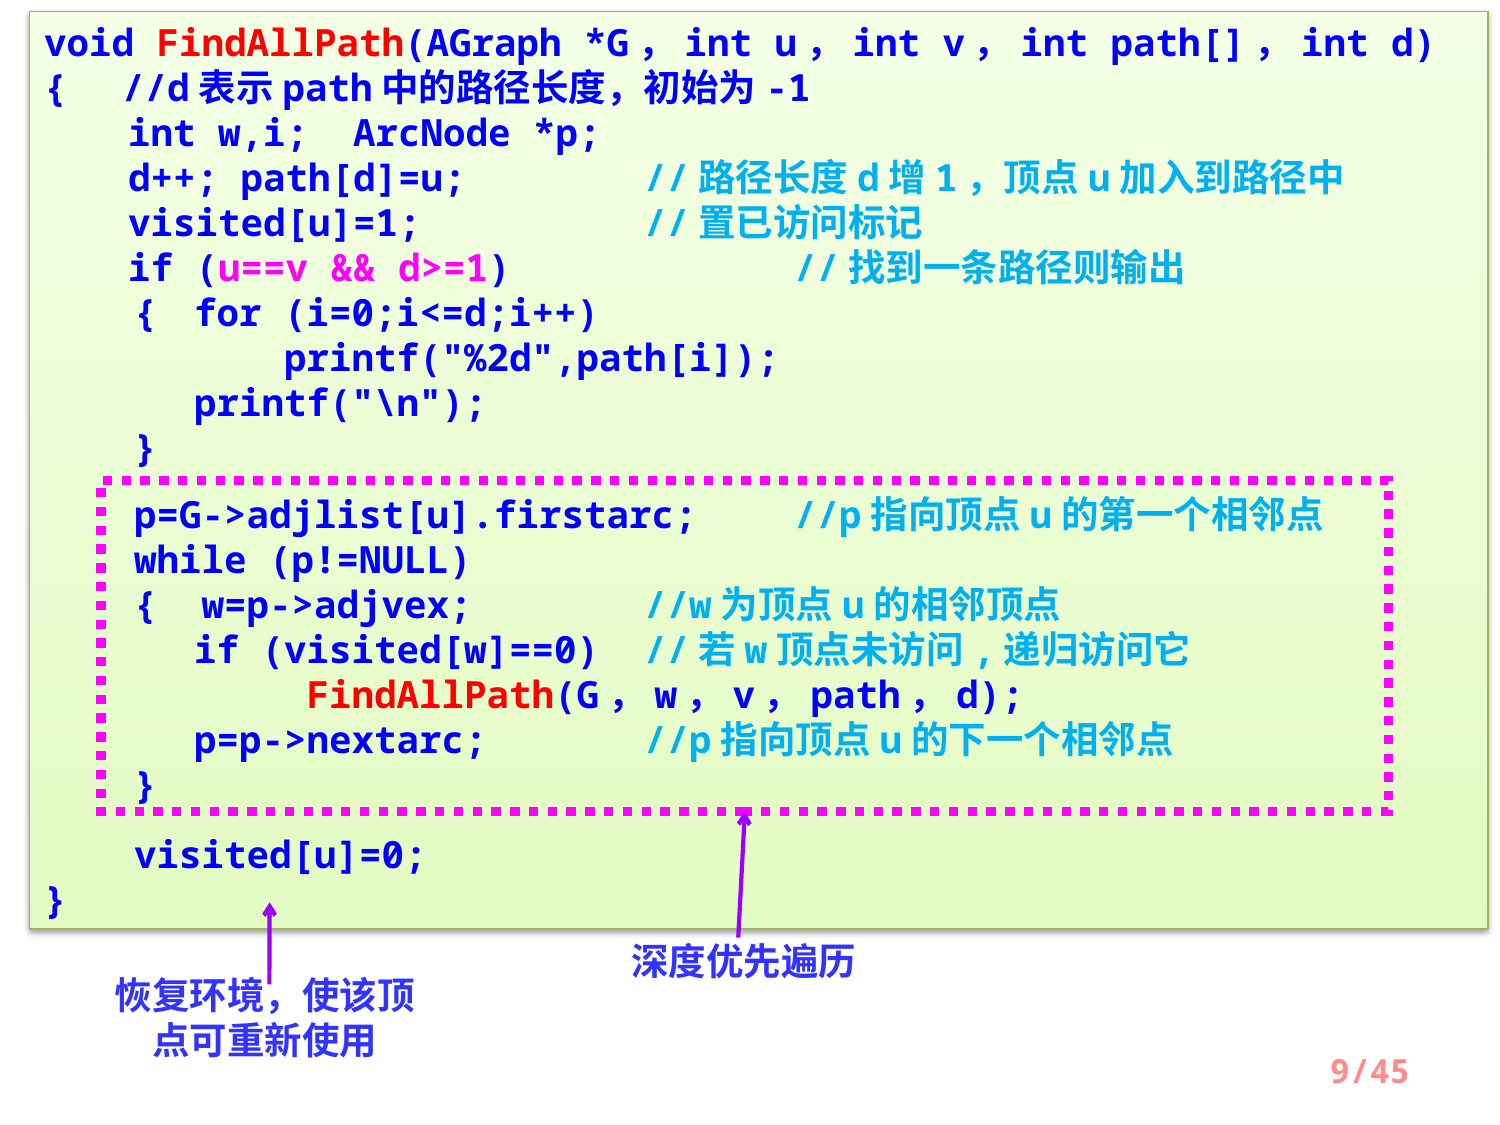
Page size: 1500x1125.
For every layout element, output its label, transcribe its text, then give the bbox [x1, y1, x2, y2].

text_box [81, 902, 449, 1071]
text_box void FindAllPath(AGraph *G，int u，int v，int path[]，int d) { //d表示path中的路径长度，初始为-1 int w,i; ArcNode *p; d++; path[d]=u; //路径长度d增1，顶点u加入到路径中 visited[u]=1; //置已访问标记 if (u==v && d>=1) //找到一条路径则输出 { for (i=0;i<=d;i++) printf("%2d",path[i]); printf("\n"); } p=G->adjlist[u].firstarc; //p指向顶点u的第一个相邻点 while (p!=NULL) { w=p->adjvex; //w为顶点u的相邻顶点 if (visited[w]==0) //若w顶点未访问,递归访问它 FindAllPath(G，w，v，path，d); p=p->nextarc; //p指向顶点u的下一个相邻点 } visited[u]=0; } [29, 11, 1489, 930]
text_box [100, 480, 1389, 992]
slide_number 9/45 [1074, 1042, 1425, 1103]
